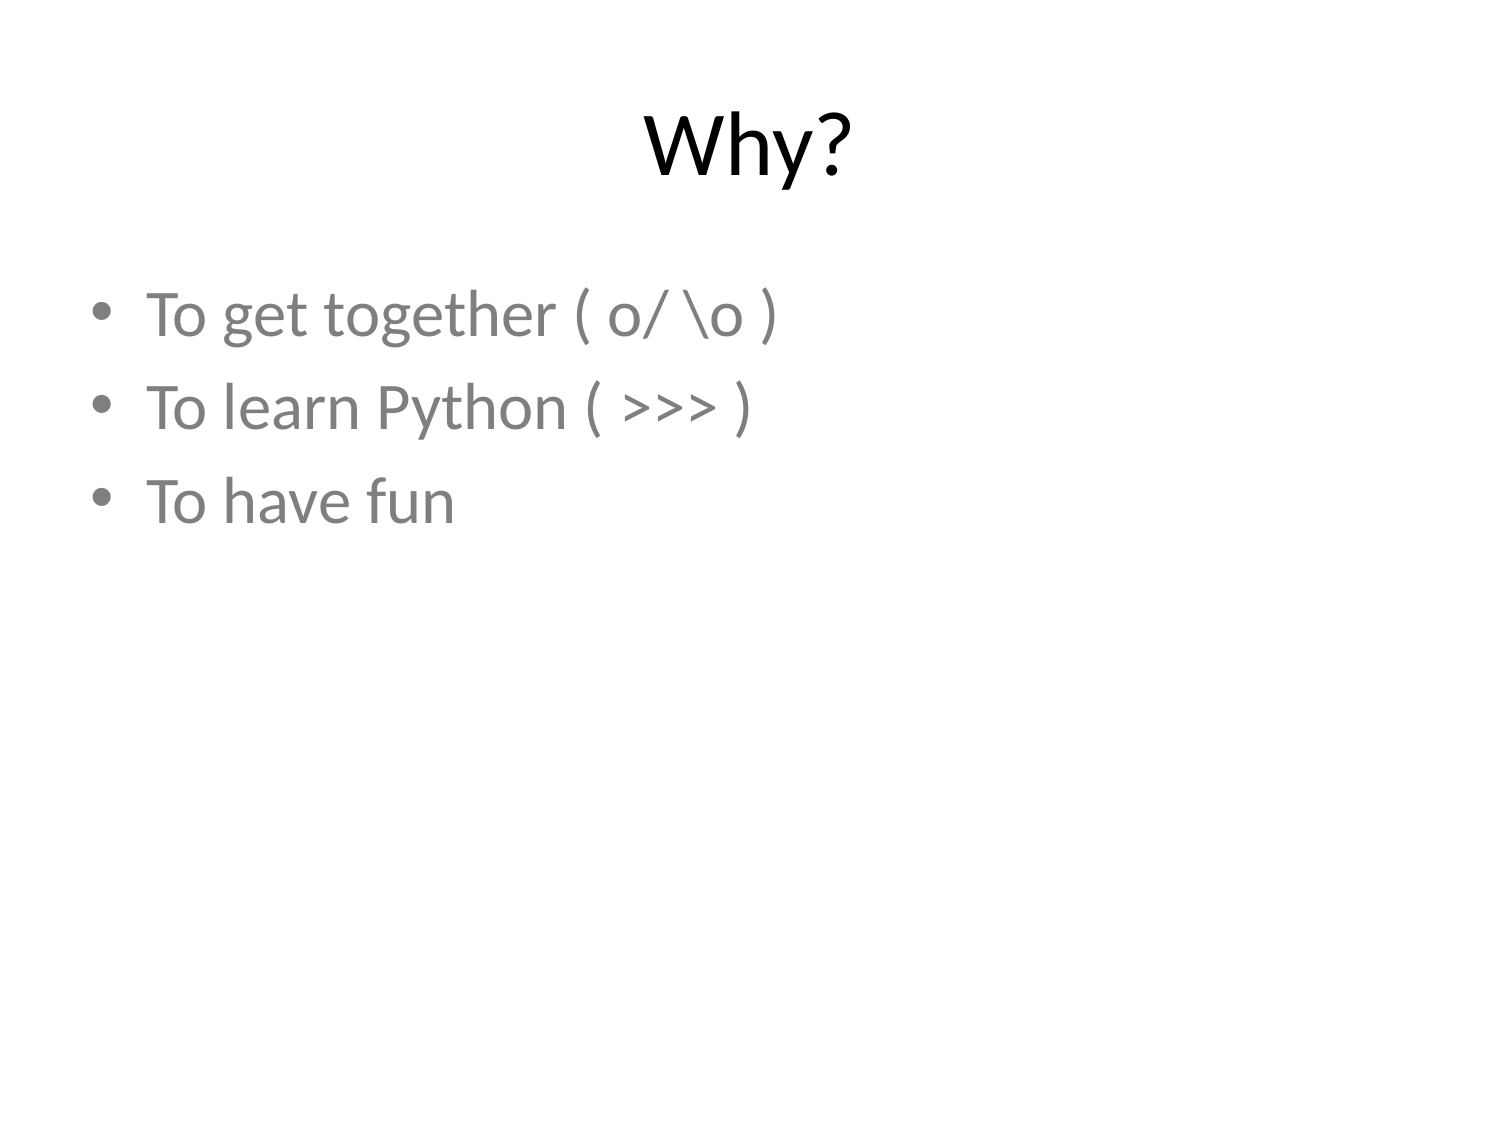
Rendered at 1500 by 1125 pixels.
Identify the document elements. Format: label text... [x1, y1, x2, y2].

list To get together ( o/ \o ) To learn Python ( >>> ) To have fun [75, 262, 1425, 1005]
title Why? [75, 45, 1425, 233]
